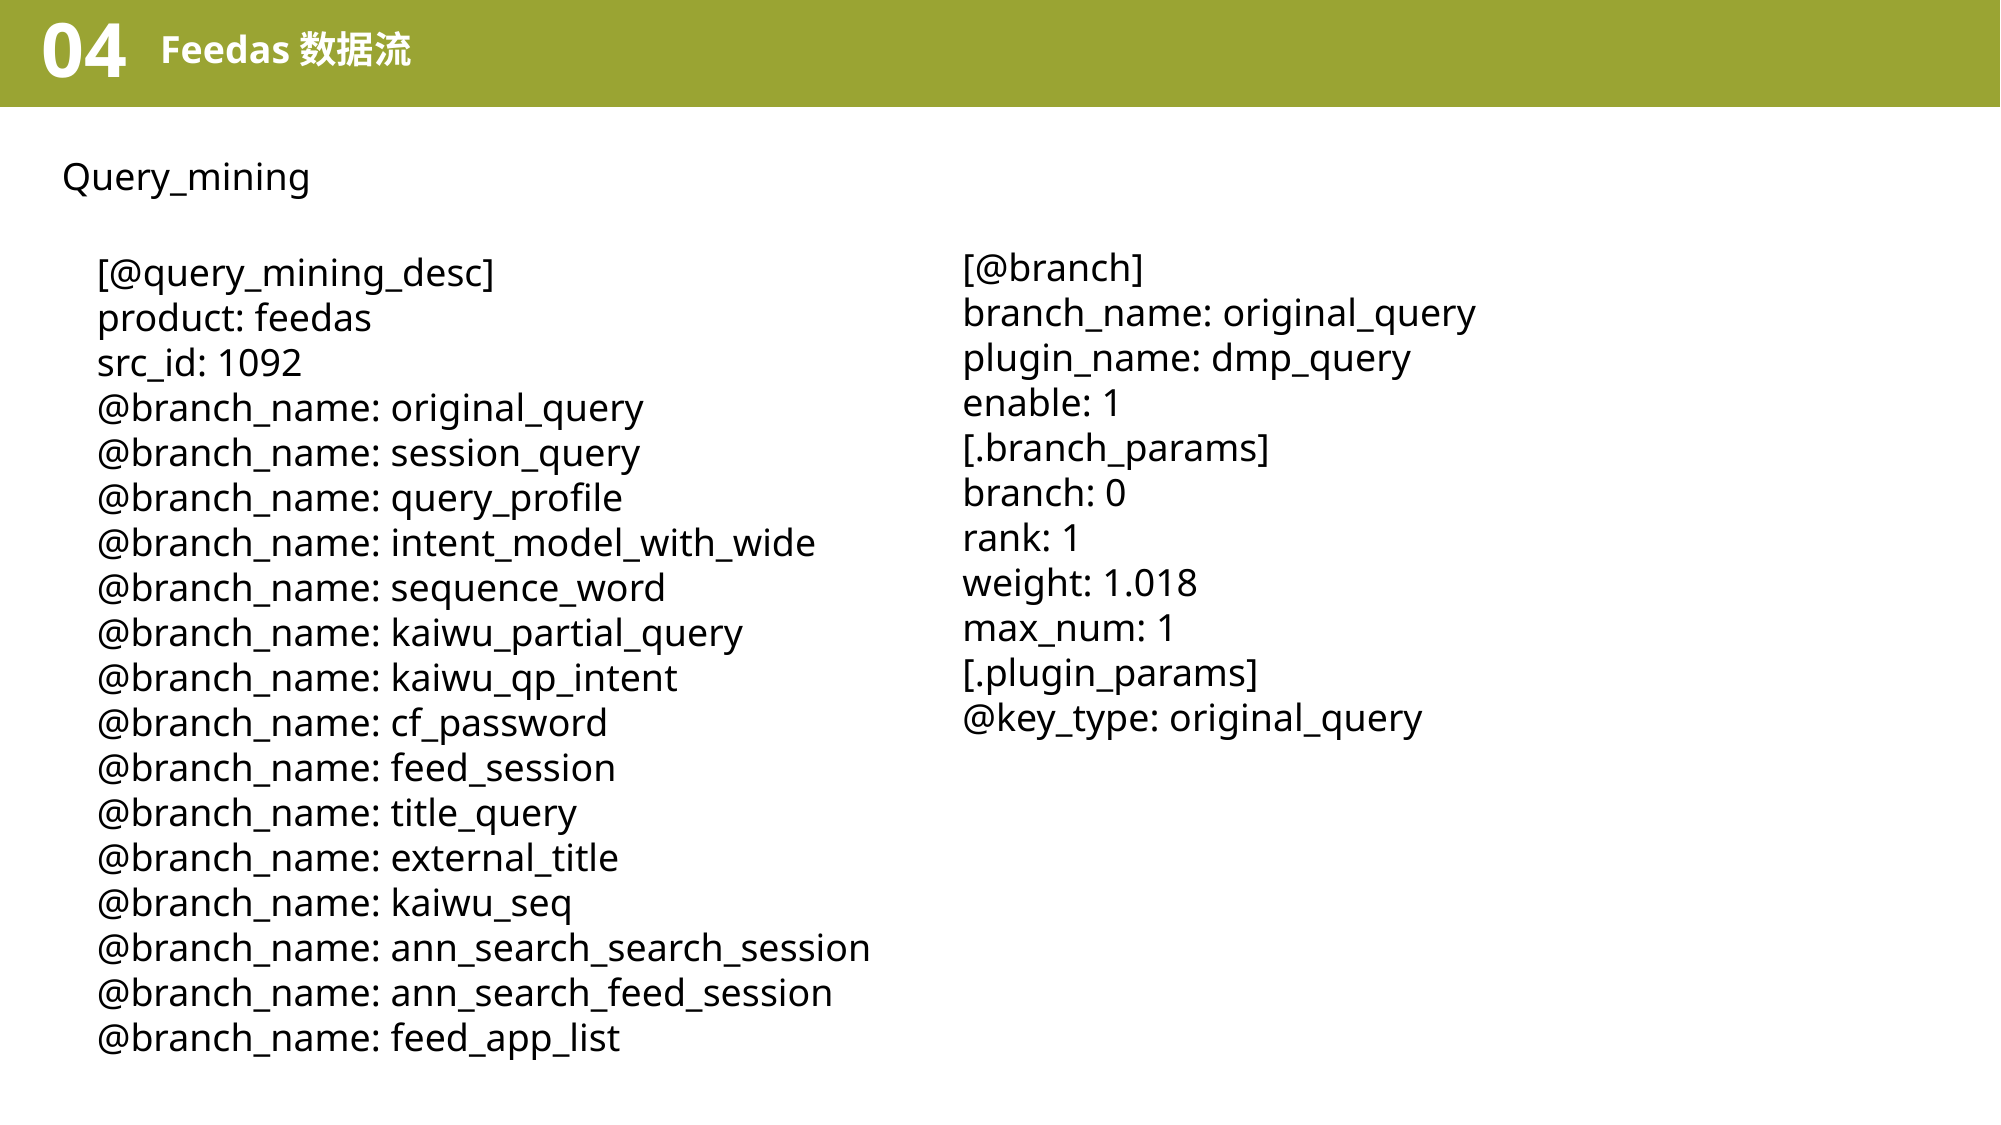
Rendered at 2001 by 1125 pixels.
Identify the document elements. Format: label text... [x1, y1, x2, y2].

text_box [@query_mining_desc] product: feedas src_id: 1092 @branch_name: original_query @branch_name: session_query @branch_name: query_profile @branch_name: intent_model_with_wide @branch_name: sequence_word @branch_name: kaiwu_partial_query @branch_name: kaiwu_qp_intent @branch_name: cf_password @branch_name: feed_session @branch_name: title_query @branch_name: external_title @branch_name: kaiwu_seq @branch_name: ann_search_search_session @branch_name: ann_search_feed_session @branch_name: feed_app_list [82, 241, 888, 1067]
list Feedas数据流 [146, 23, 772, 84]
list 04 [26, 13, 146, 93]
text_box [@branch] branch_name: original_query plugin_name: dmp_query enable: 1 [.branch_params] branch: 0 rank: 1 weight: 1.018 max_num: 1 [.plugin_params] @key_type: original_query [947, 236, 1492, 746]
text_box Query_mining [47, 145, 327, 206]
